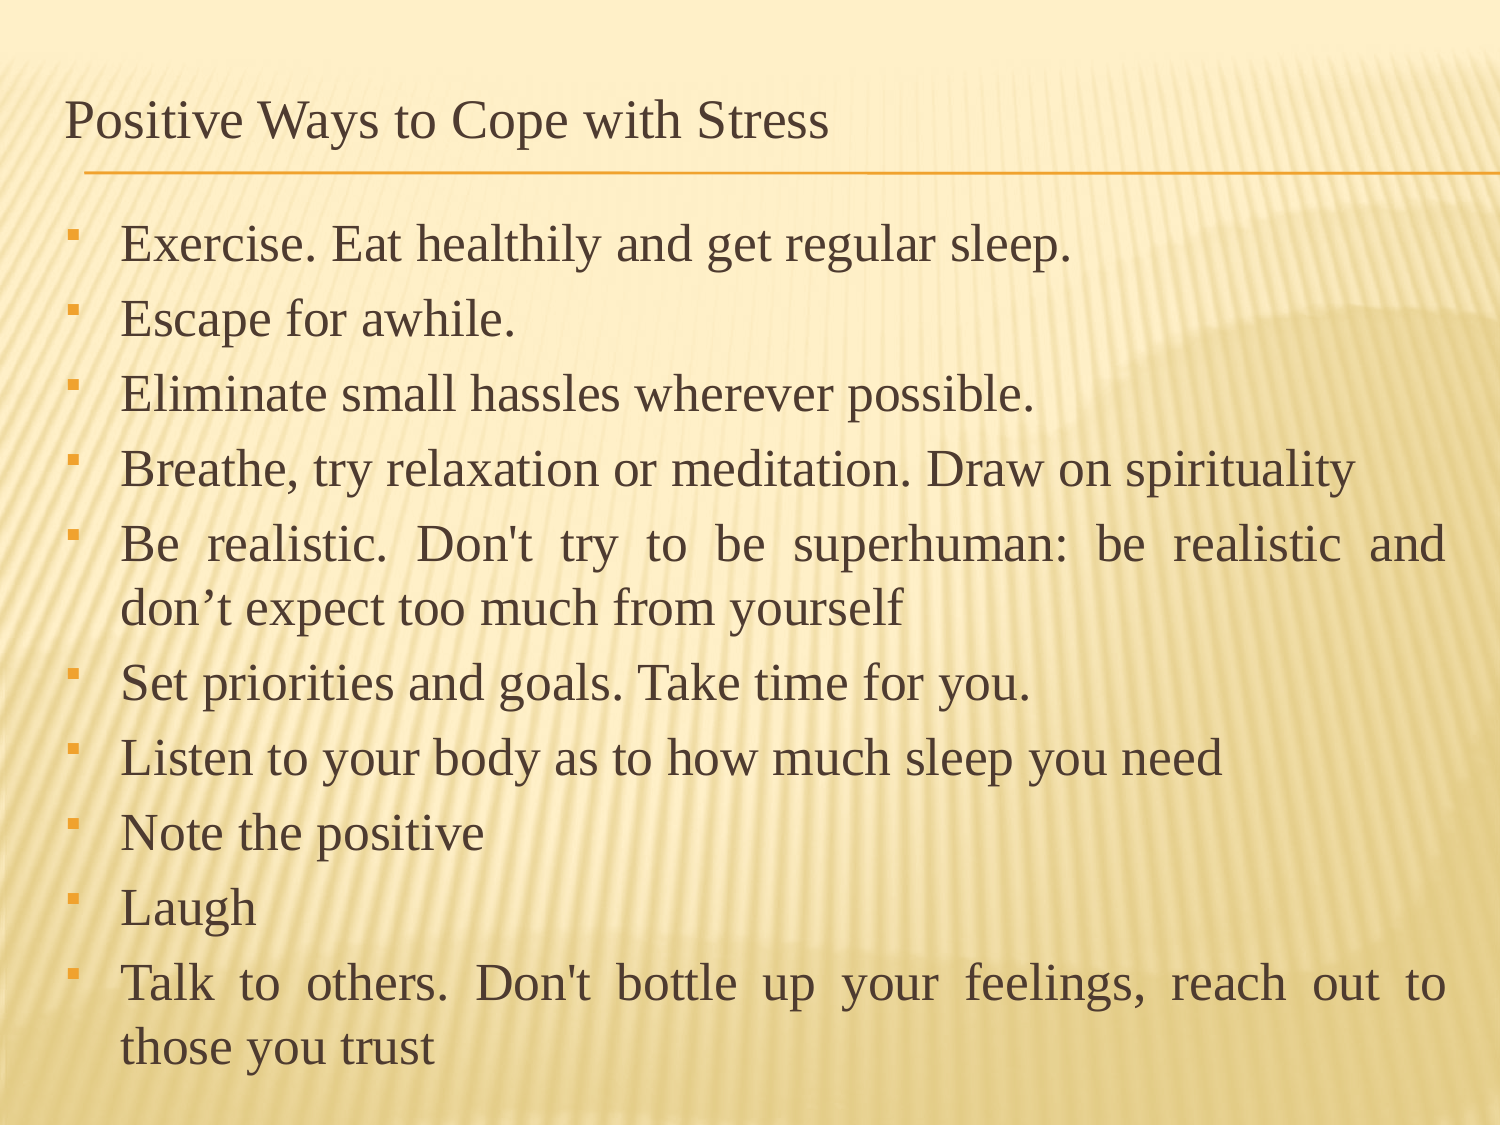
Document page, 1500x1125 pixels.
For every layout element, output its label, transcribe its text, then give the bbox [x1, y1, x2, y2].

title Positive Ways to Cope with Stress [50, 75, 1475, 213]
list Exercise. Eat healthily and get regular sleep. Escape for awhile. Eliminate small hassles wherever possible. Breathe, try relaxation or meditation. Draw on spirituality Be realistic. Don't try to be superhuman: be realistic and don’t expect too much from yourself Set priorities and goals. Take time for you. Listen to your body as to how much sleep you need Note the positive Laugh Talk to others. Don't bottle up your feelings, reach out to those you trust [50, 200, 1463, 1088]
